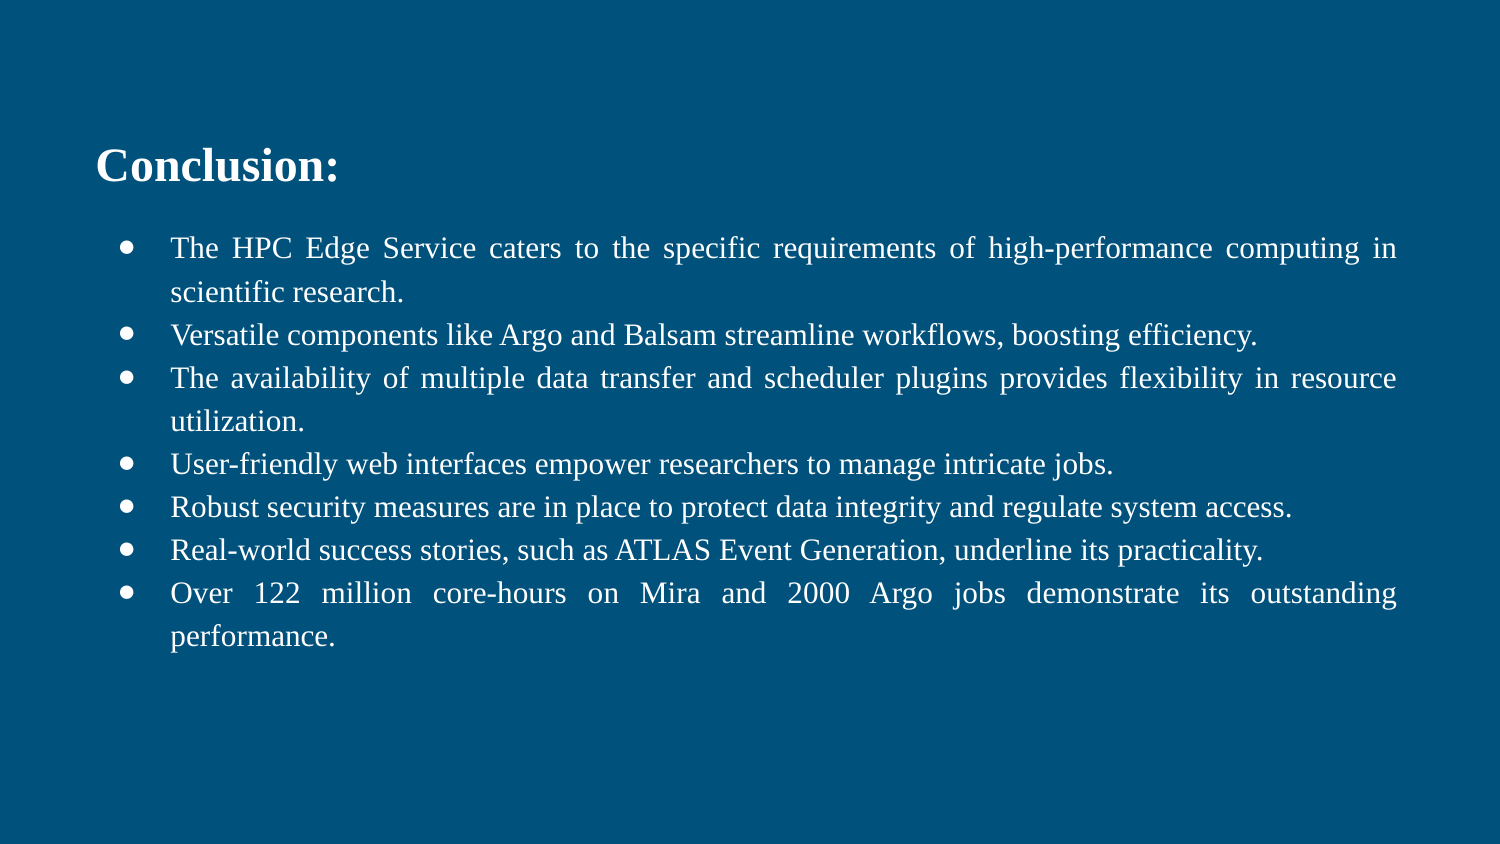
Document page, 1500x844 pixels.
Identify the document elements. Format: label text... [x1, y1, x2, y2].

title Conclusion: The HPC Edge Service caters to the specific requirements of high-performance computing in scientific research. Versatile components like Argo and Balsam streamline workflows, boosting efficiency. The availability of multiple data transfer and scheduler plugins provides flexibility in resource utilization. User-friendly web interfaces empower researchers to manage intricate jobs. Robust security measures are in place to protect data integrity and regulate system access. Real-world success stories, such as ATLAS Event Generation, underline its practicality. Over 122 million core-hours on Mira and 2000 Argo jobs demonstrate its outstanding performance. [80, 86, 1414, 758]
